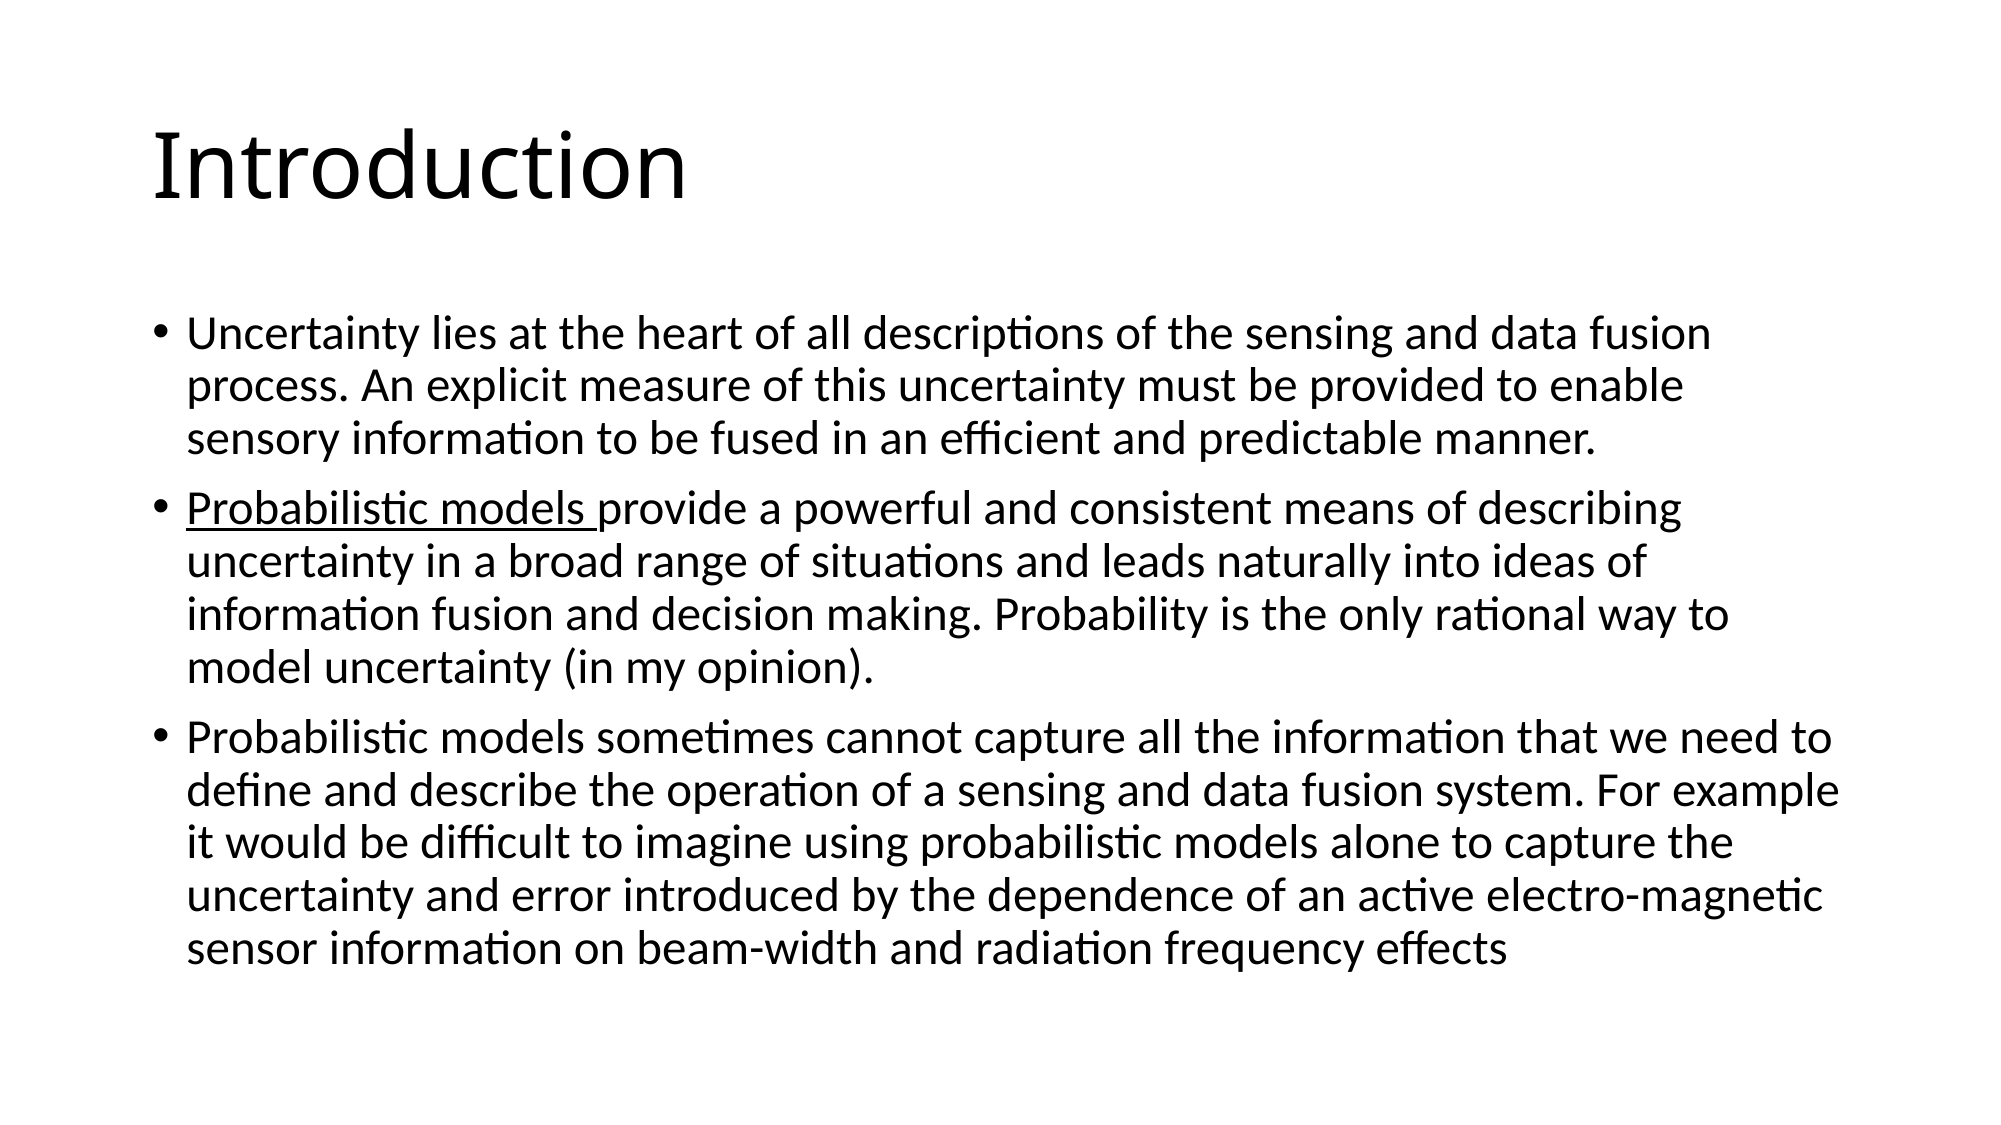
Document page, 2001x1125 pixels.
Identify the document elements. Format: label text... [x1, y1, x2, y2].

title Introduction [137, 59, 1863, 278]
list Uncertainty lies at the heart of all descriptions of the sensing and data fusion process. An explicit measure of this uncertainty must be provided to enable sensory information to be fused in an efficient and predictable manner. Probabilistic models provide a powerful and consistent means of describing uncertainty in a broad range of situations and leads naturally into ideas of information fusion and decision making. Probability is the only rational way to model uncertainty (in my opinion). Probabilistic models sometimes cannot capture all the information that we need to define and describe the operation of a sensing and data fusion system. For example it would be difficult to imagine using probabilistic models alone to capture the uncertainty and error introduced by the dependence of an active electro-magnetic sensor information on beam-width and radiation frequency effects [137, 299, 1863, 1014]
